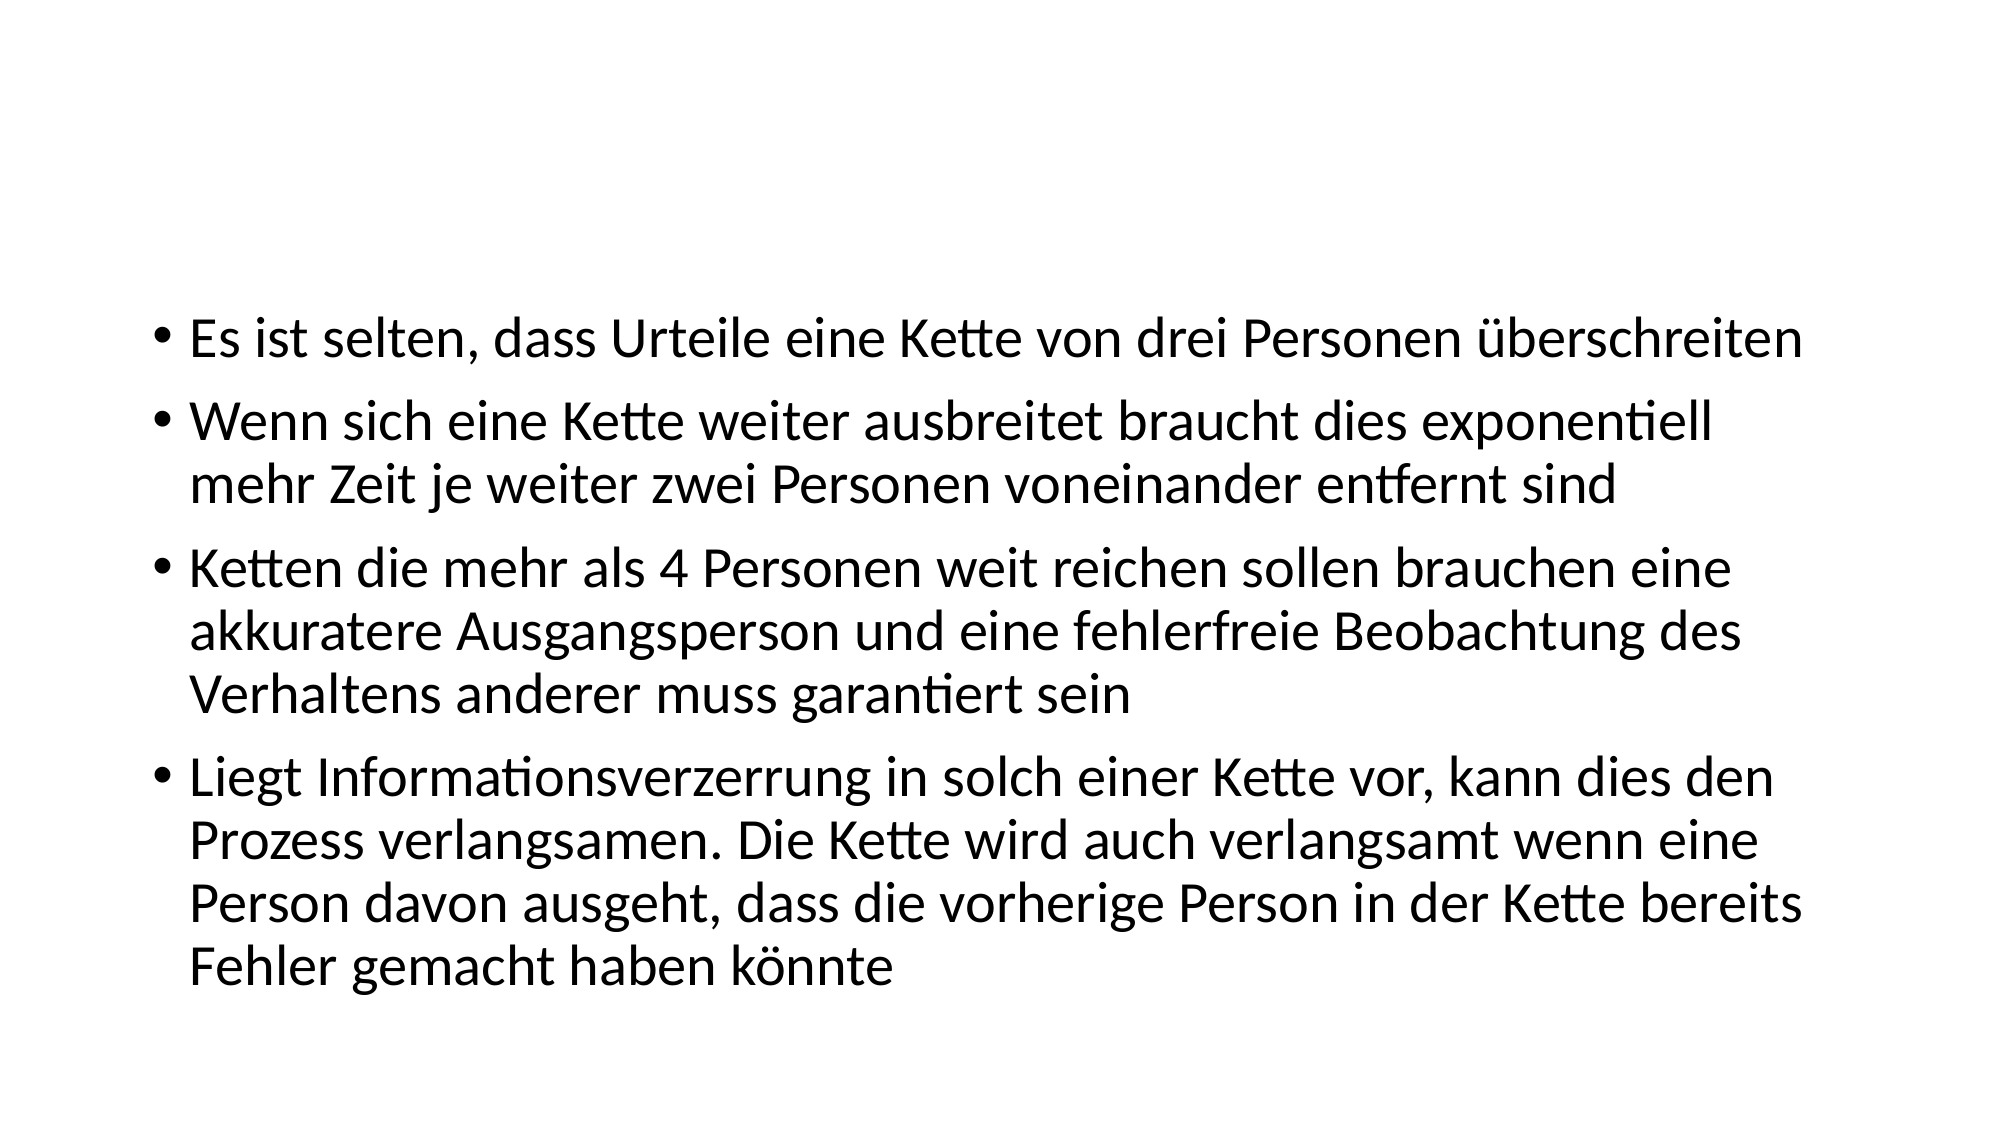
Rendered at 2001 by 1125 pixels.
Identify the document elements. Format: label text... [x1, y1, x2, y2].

list Es ist selten, dass Urteile eine Kette von drei Personen überschreiten Wenn sich eine Kette weiter ausbreitet braucht dies exponentiell mehr Zeit je weiter zwei Personen voneinander entfernt sind Ketten die mehr als 4 Personen weit reichen sollen brauchen eine akkuratere Ausgangsperson und eine fehlerfreie Beobachtung des Verhaltens anderer muss garantiert sein Liegt Informationsverzerrung in solch einer Kette vor, kann dies den Prozess verlangsamen. Die Kette wird auch verlangsamt wenn eine Person davon ausgeht, dass die vorherige Person in der Kette bereits Fehler gemacht haben könnte [137, 299, 1863, 1014]
